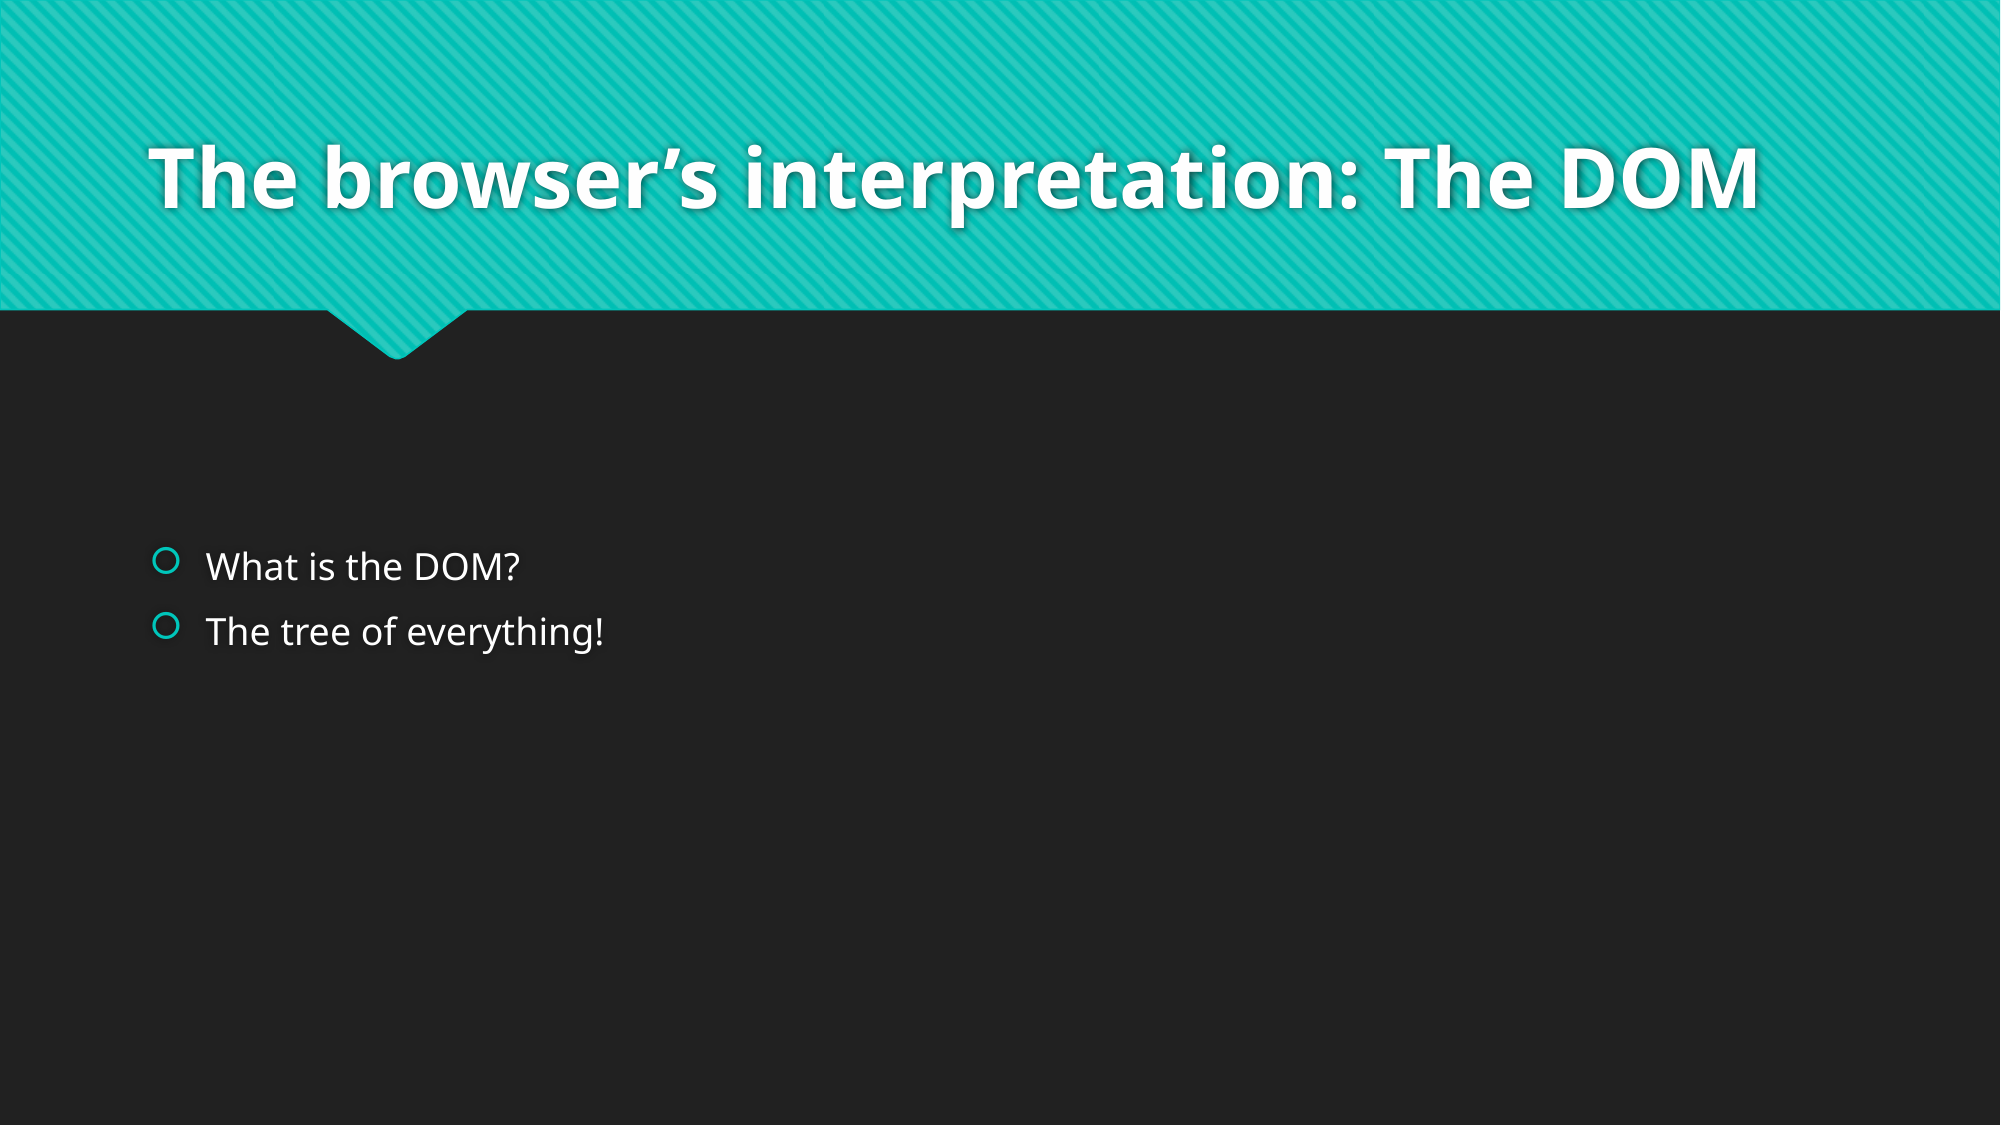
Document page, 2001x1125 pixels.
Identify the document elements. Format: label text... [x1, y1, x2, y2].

title The browser’s interpretation: The DOM [132, 73, 1868, 233]
list What is the DOM? The tree of everything! [134, 364, 1866, 962]
